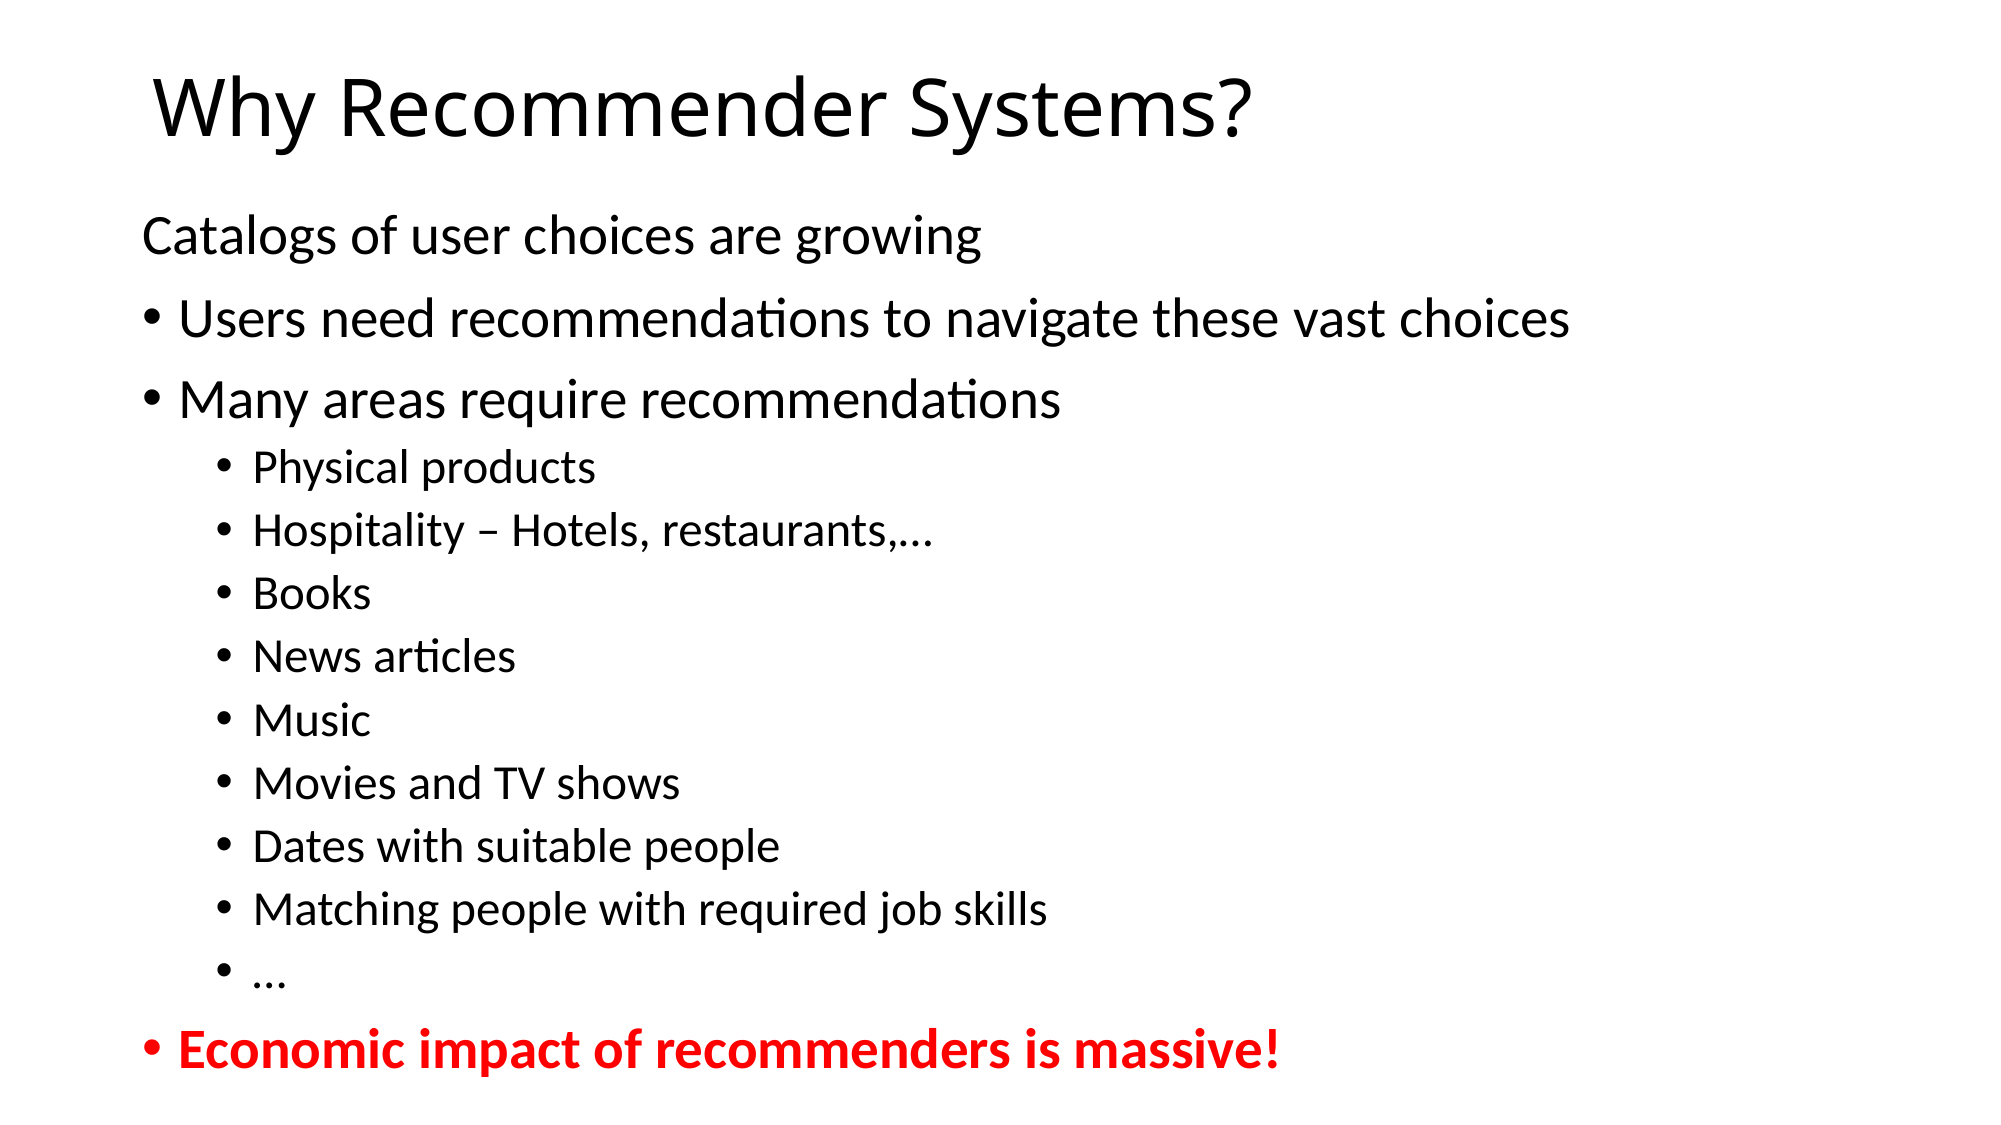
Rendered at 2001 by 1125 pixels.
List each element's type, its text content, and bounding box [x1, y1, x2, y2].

list Catalogs of user choices are growing Users need recommendations to navigate these vast choices Many areas require recommendations Physical products Hospitality – Hotels, restaurants,… Books News articles Music Movies and TV shows Dates with suitable people Matching people with required job skills … Economic impact of recommenders is massive! [127, 198, 1853, 1092]
title Why Recommender Systems? [137, 59, 1863, 162]
